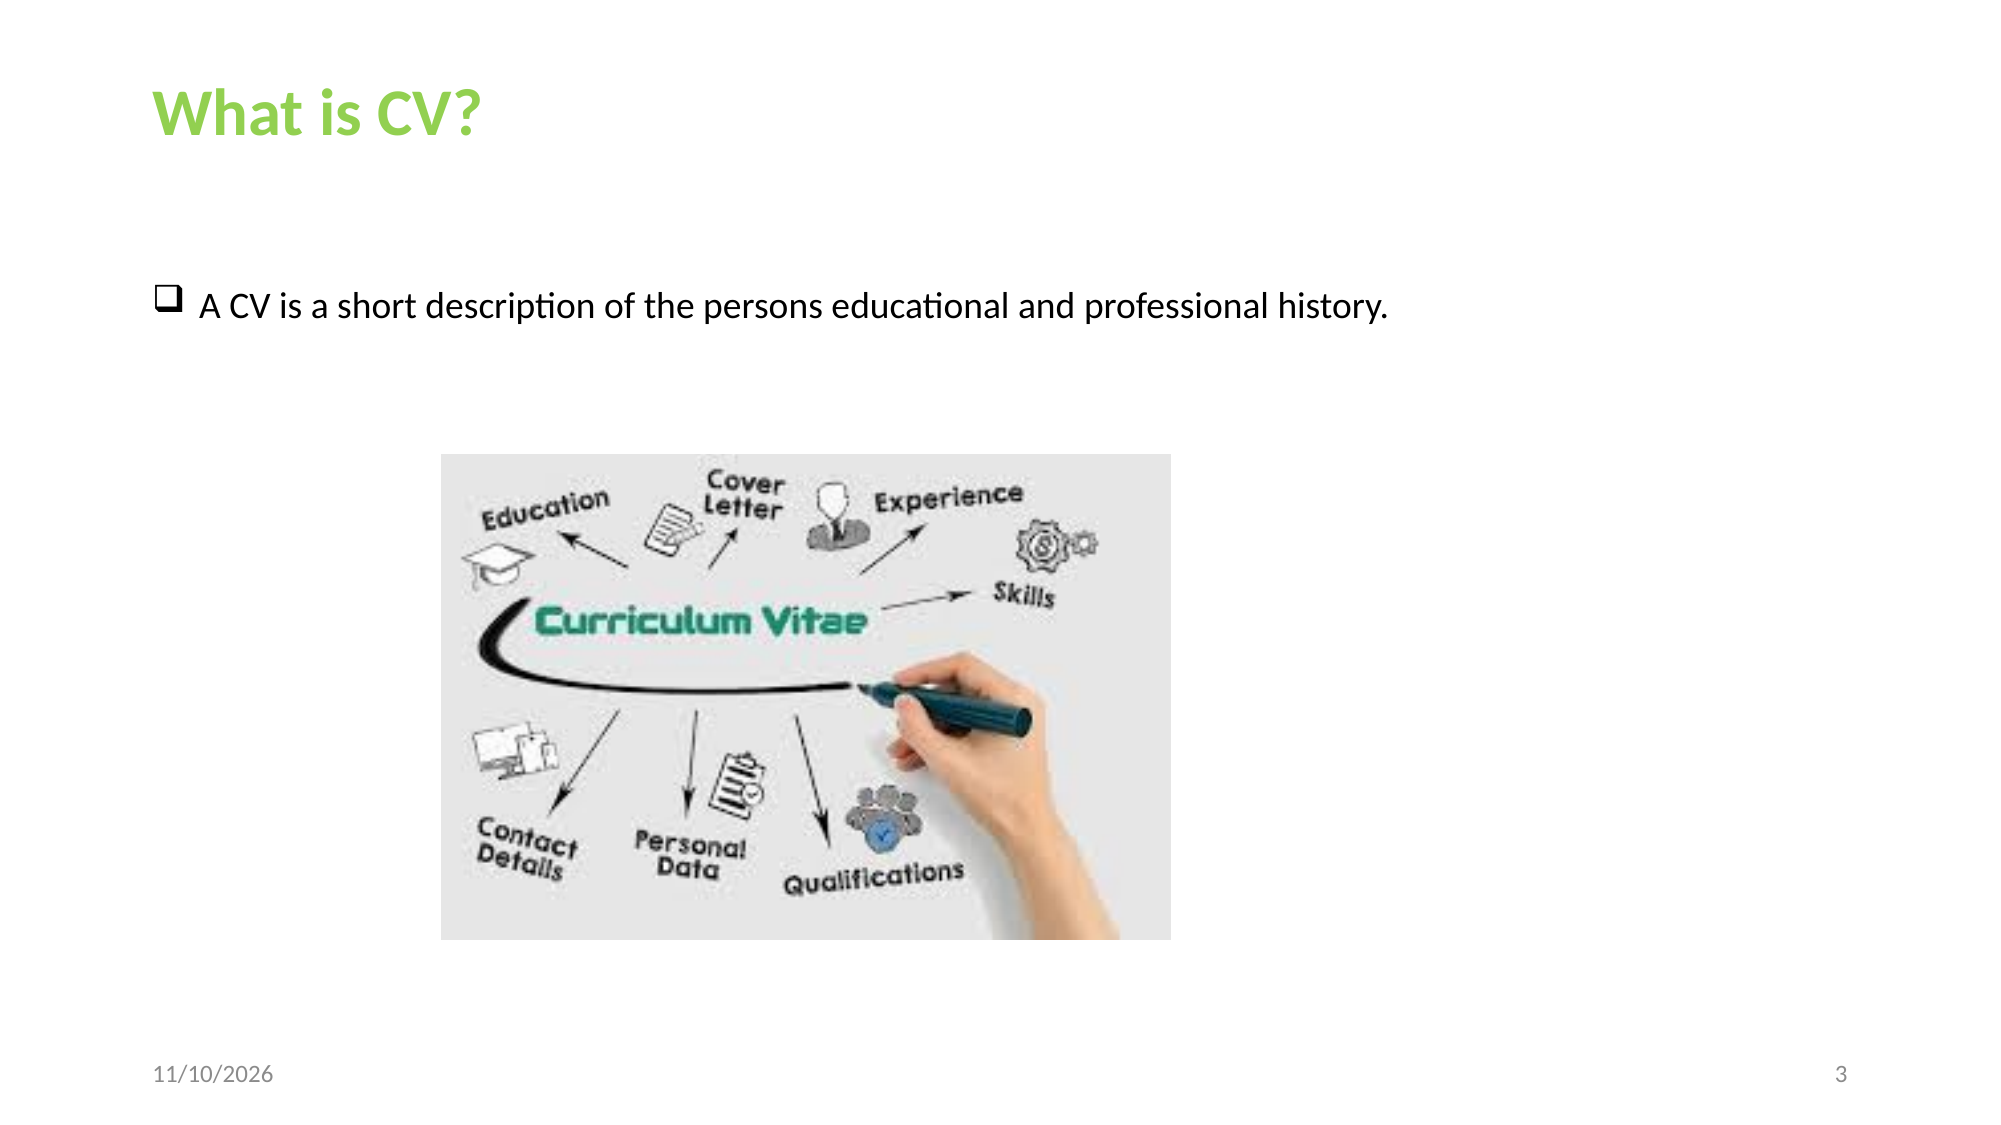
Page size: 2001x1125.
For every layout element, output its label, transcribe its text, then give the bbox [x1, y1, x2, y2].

picture [441, 454, 1171, 940]
slide_number 3 [1412, 1042, 1863, 1103]
text_box A CV is a short description of the persons educational and professional history. [137, 270, 1976, 334]
title What is CV? [137, 59, 1863, 278]
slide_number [137, 1042, 588, 1103]
